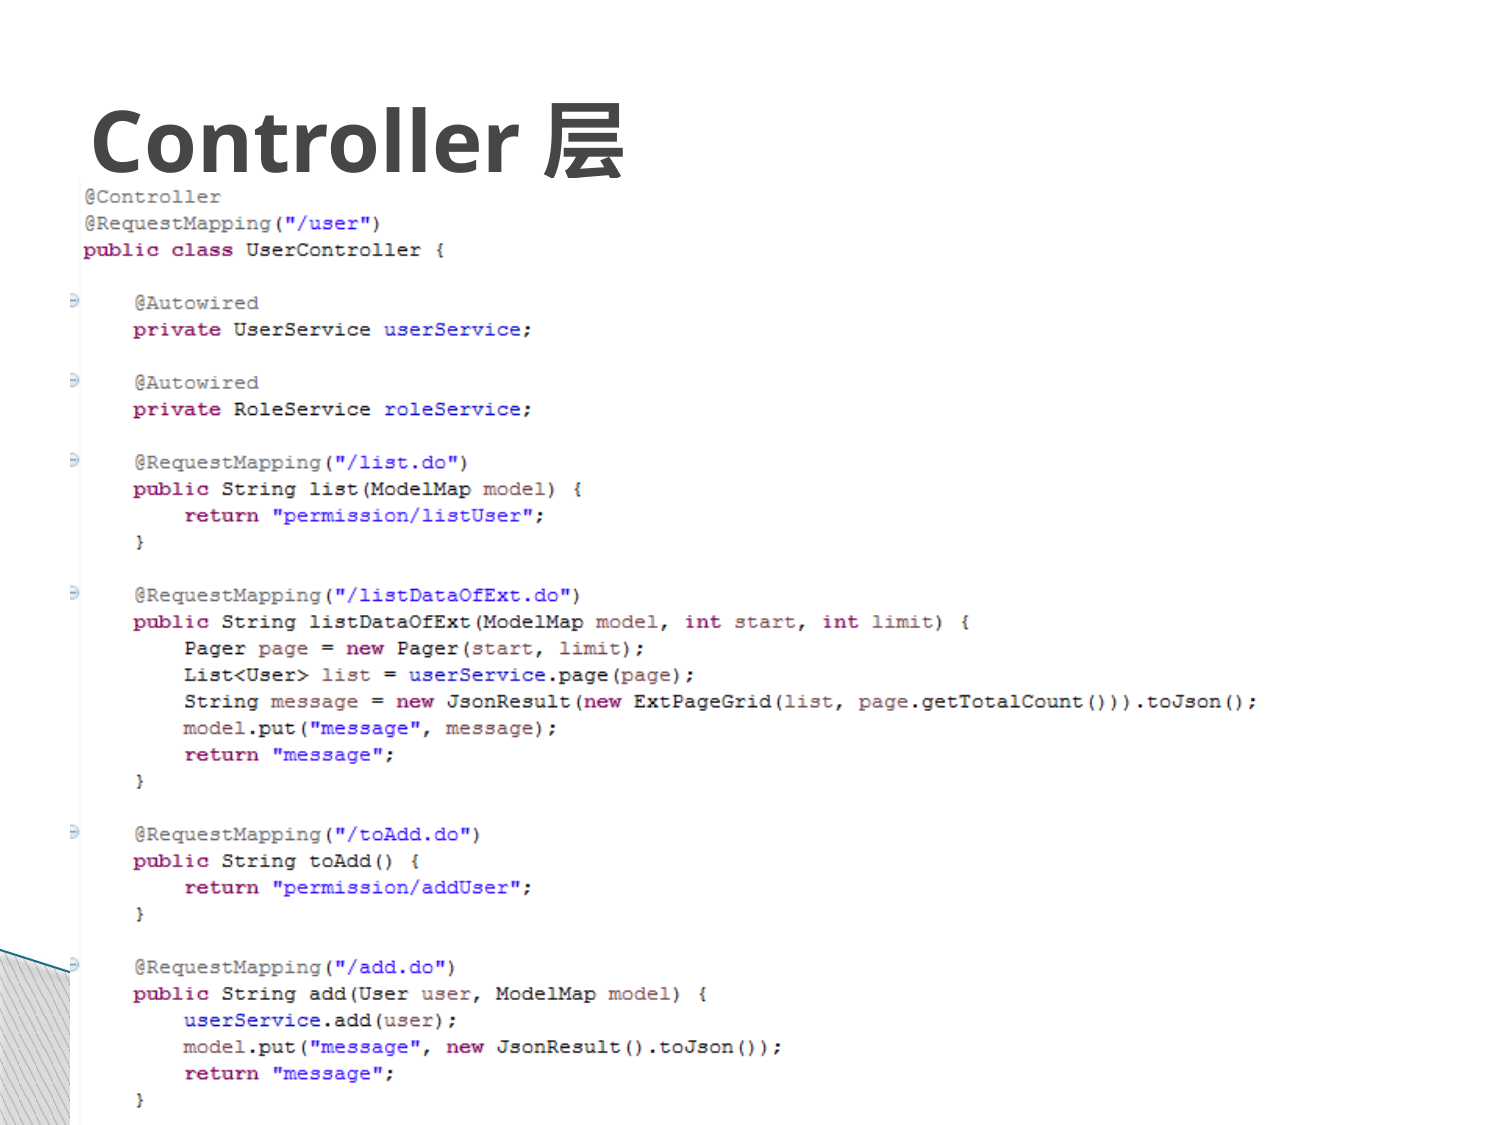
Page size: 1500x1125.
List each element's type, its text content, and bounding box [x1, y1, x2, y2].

title Controller层 [75, 45, 1425, 233]
picture [70, 177, 1279, 1125]
